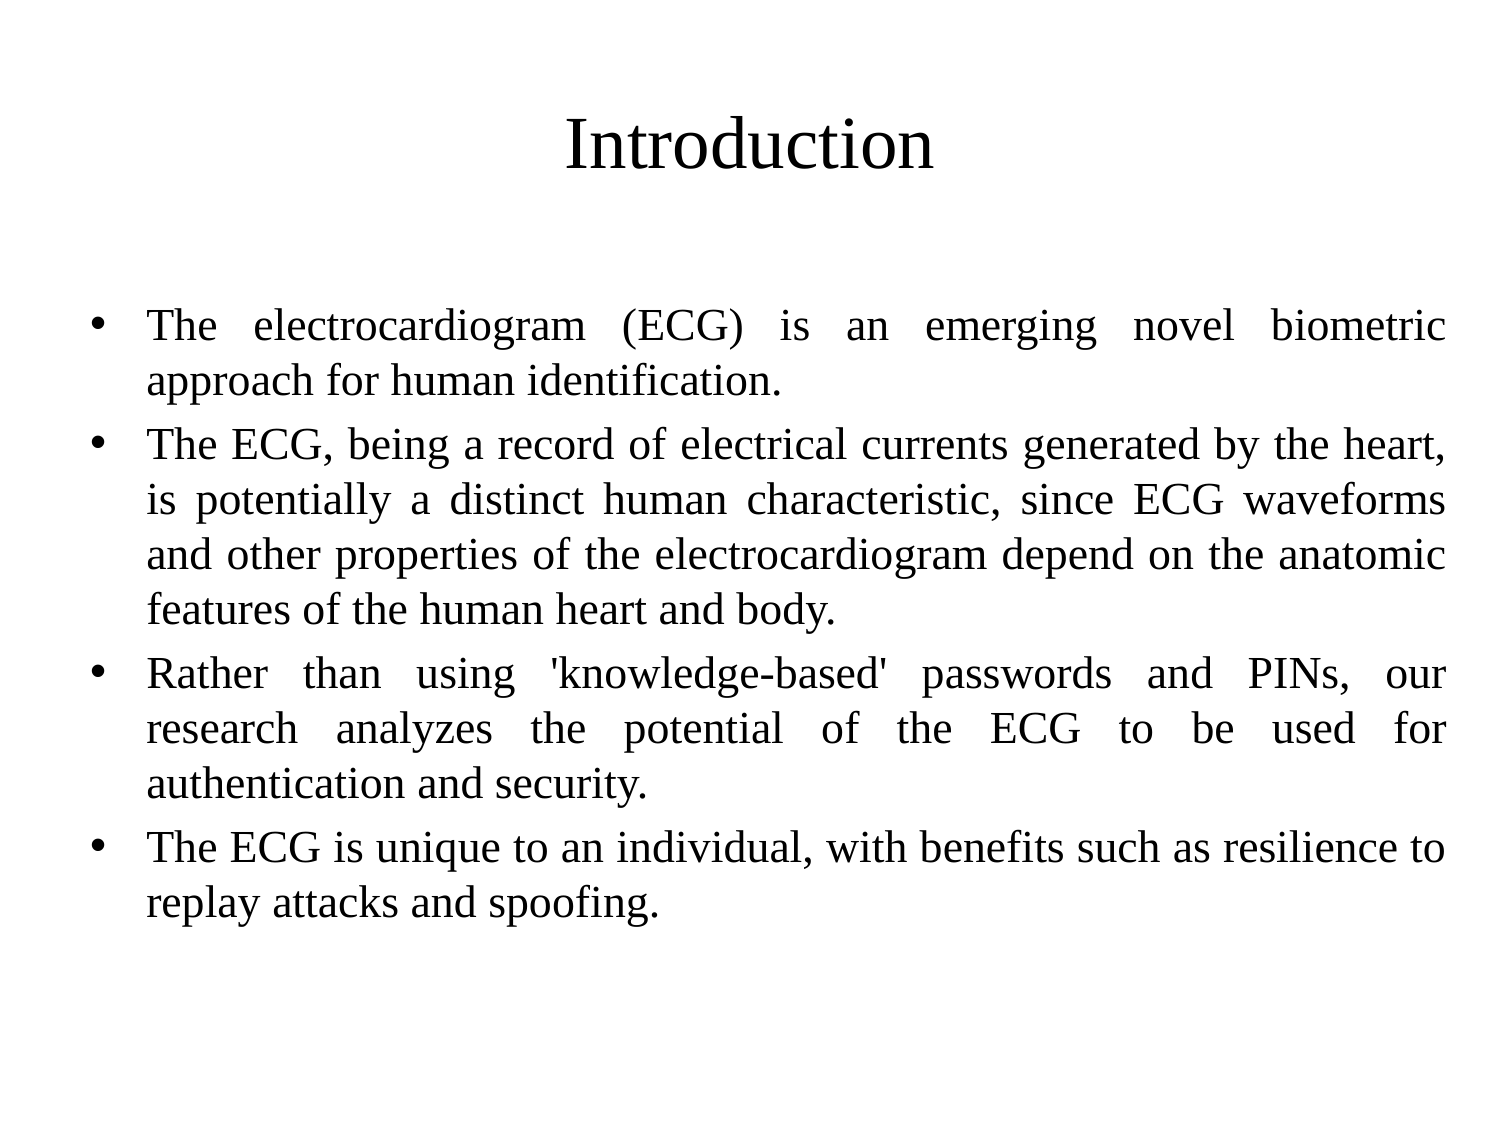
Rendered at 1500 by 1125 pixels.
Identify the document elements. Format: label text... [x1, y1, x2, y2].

list The electrocardiogram (ECG) is an emerging novel biometric approach for human identification. The ECG, being a record of electrical currents generated by the heart, is potentially a distinct human characteristic, since ECG waveforms and other properties of the electrocardiogram depend on the anatomic features of the human heart and body. Rather than using 'knowledge-based' passwords and PINs, our research analyzes the potential of the ECG to be used for authentication and security. The ECG is unique to an individual, with benefits such as resilience to replay attacks and spoofing. [75, 287, 1463, 1013]
title Introduction [75, 45, 1425, 233]
